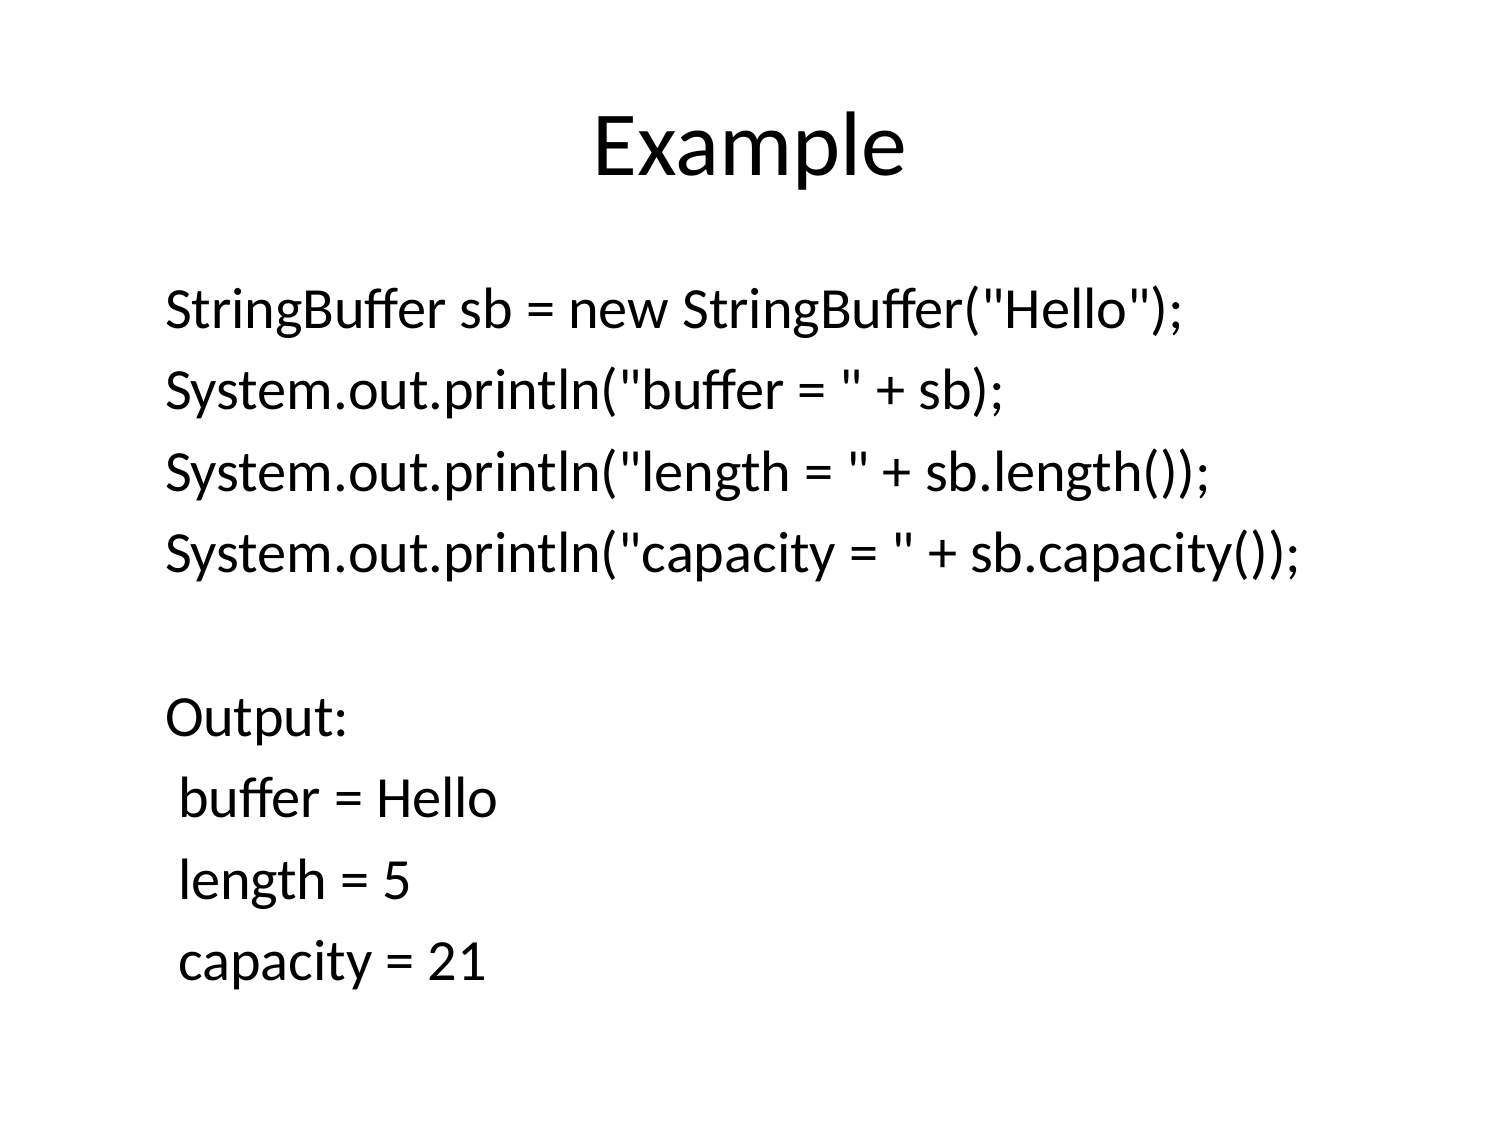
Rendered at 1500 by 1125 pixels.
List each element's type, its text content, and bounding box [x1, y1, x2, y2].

title Example [75, 45, 1425, 233]
list StringBuffer sb = new StringBuffer("Hello"); System.out.println("buffer = " + sb); System.out.println("length = " + sb.length()); System.out.println("capacity = " + sb.capacity()); Output: buffer = Hello length = 5 capacity = 21 [75, 262, 1425, 1005]
